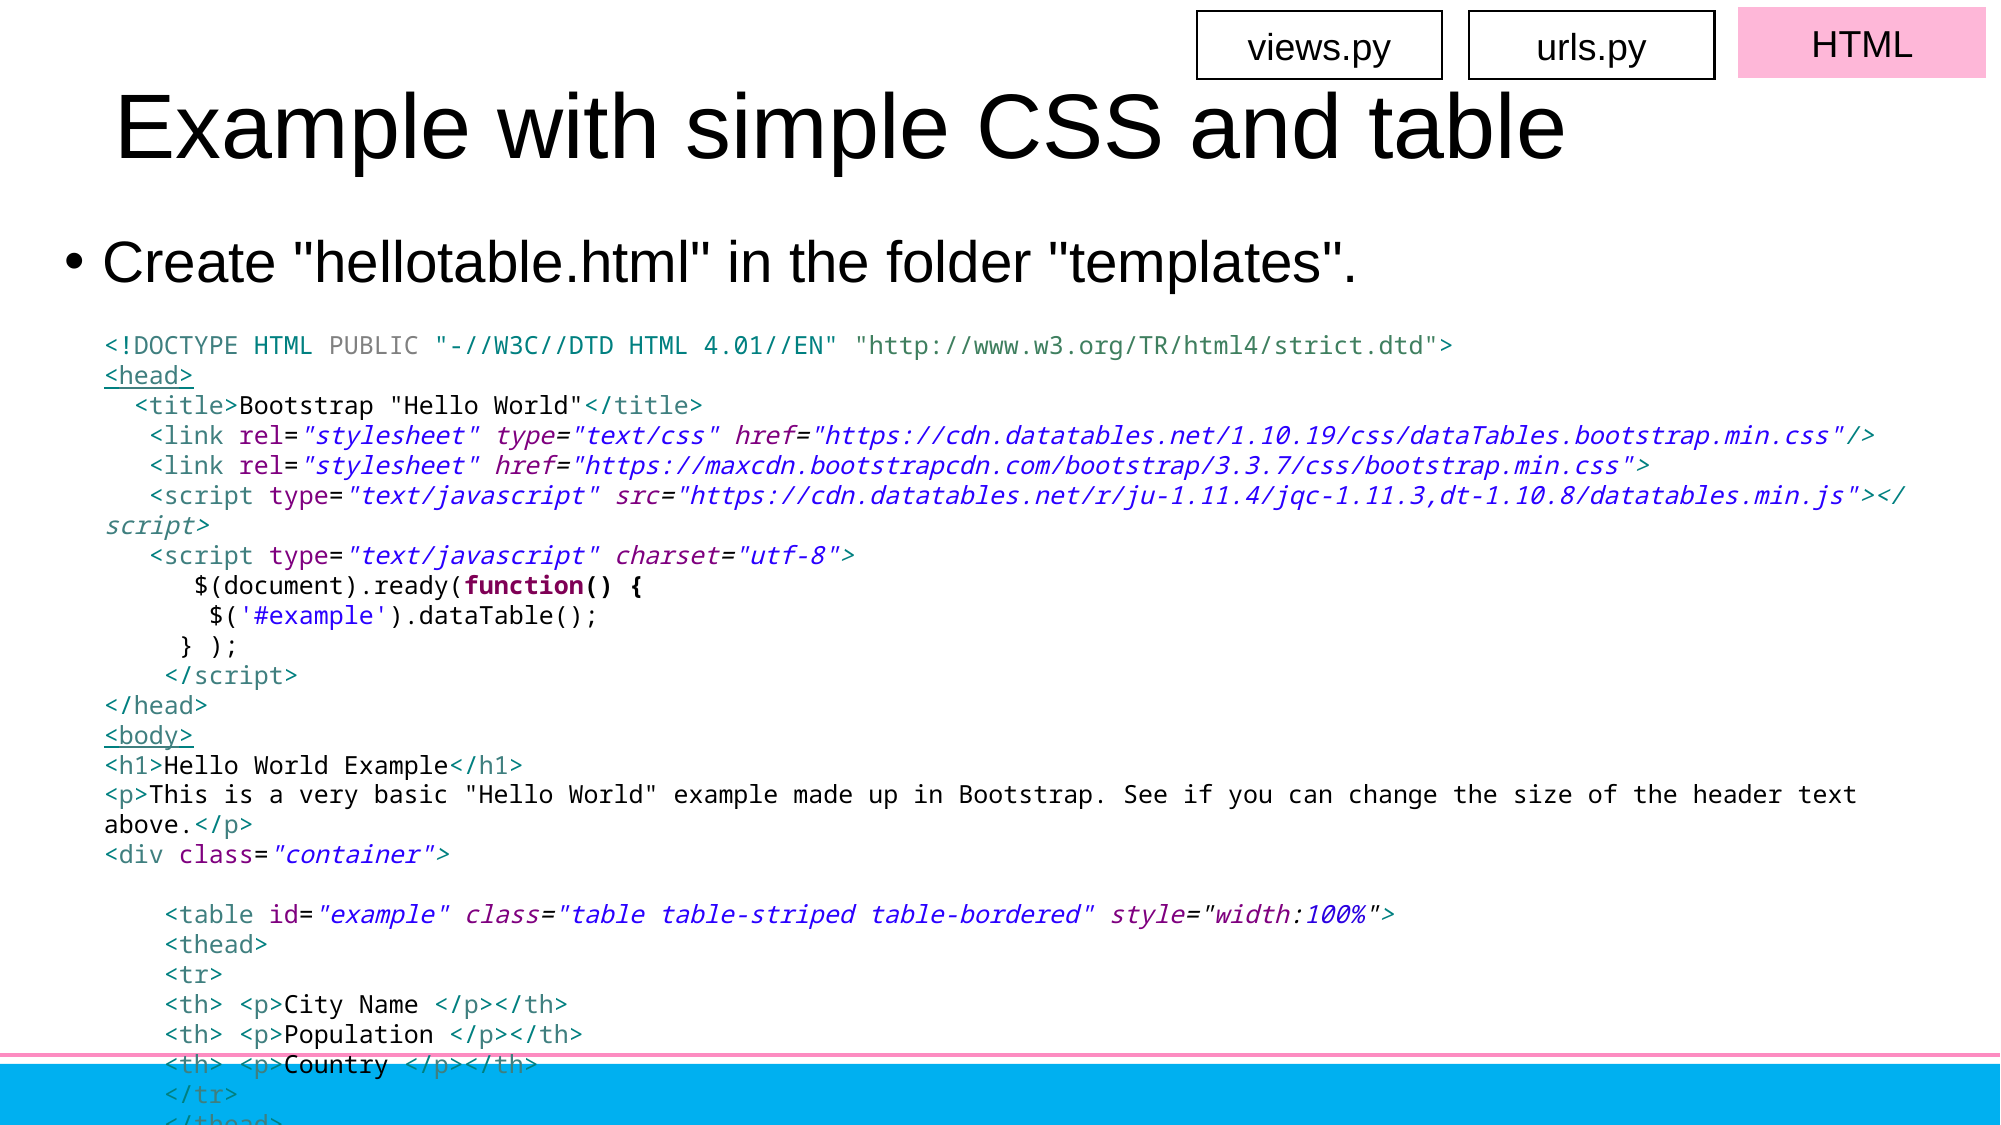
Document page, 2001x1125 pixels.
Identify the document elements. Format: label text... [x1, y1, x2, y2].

list Create "hellotable.html" in the folder "templates". [50, 224, 2000, 1075]
title Example with simple CSS and table [99, 72, 1900, 188]
text_box views.py [1196, 10, 1443, 80]
text_box urls.py [1468, 10, 1716, 80]
text_box <!DOCTYPE HTML PUBLIC "-//W3C//DTD HTML 4.01//EN" "http://www.w3.org/TR/html4/strict.dtd"> <head> <title>Bootstrap "Hello World"</title> <link rel="stylesheet" type="text/css" href="https://cdn.datatables.net/1.10.19/css/dataTables.bootstrap.min.css"/> <link rel="stylesheet" href="https://maxcdn.bootstrapcdn.com/bootstrap/3.3.7/css/bootstrap.min.css"> <script type="text/javascript" src="https://cdn.datatables.net/r/ju-1.11.4/jqc-1.11.3,dt-1.10.8/datatables.min.js"></script> <script type="text/javascript" charset="utf-8"> $(document).ready(function() { $('#example').dataTable(); } ); </script> </head> <body> <h1>Hello World Example</h1> <p>This is a very basic "Hello World" example made up in Bootstrap. See if you can change the size of the header text above.</p> <div class="container"> <table id="example" class="table table-striped table-bordered" style="width:100%"> <thead> <tr> <th> <p>City Name </p></th> <th> <p>Population </p></th> <th> <p>Country </p></th> </tr> </thead> {% for city in cities %} <tr> <td> <p> {{city.name}} </p></td> <td> <p> {{city.population}} </p> </td> <td> <p> {{city.country}} <p></td> </tr> {%endfor%} </table> </div> </body> </html> [89, 322, 1938, 1125]
text_box HTML [1738, 7, 1986, 78]
